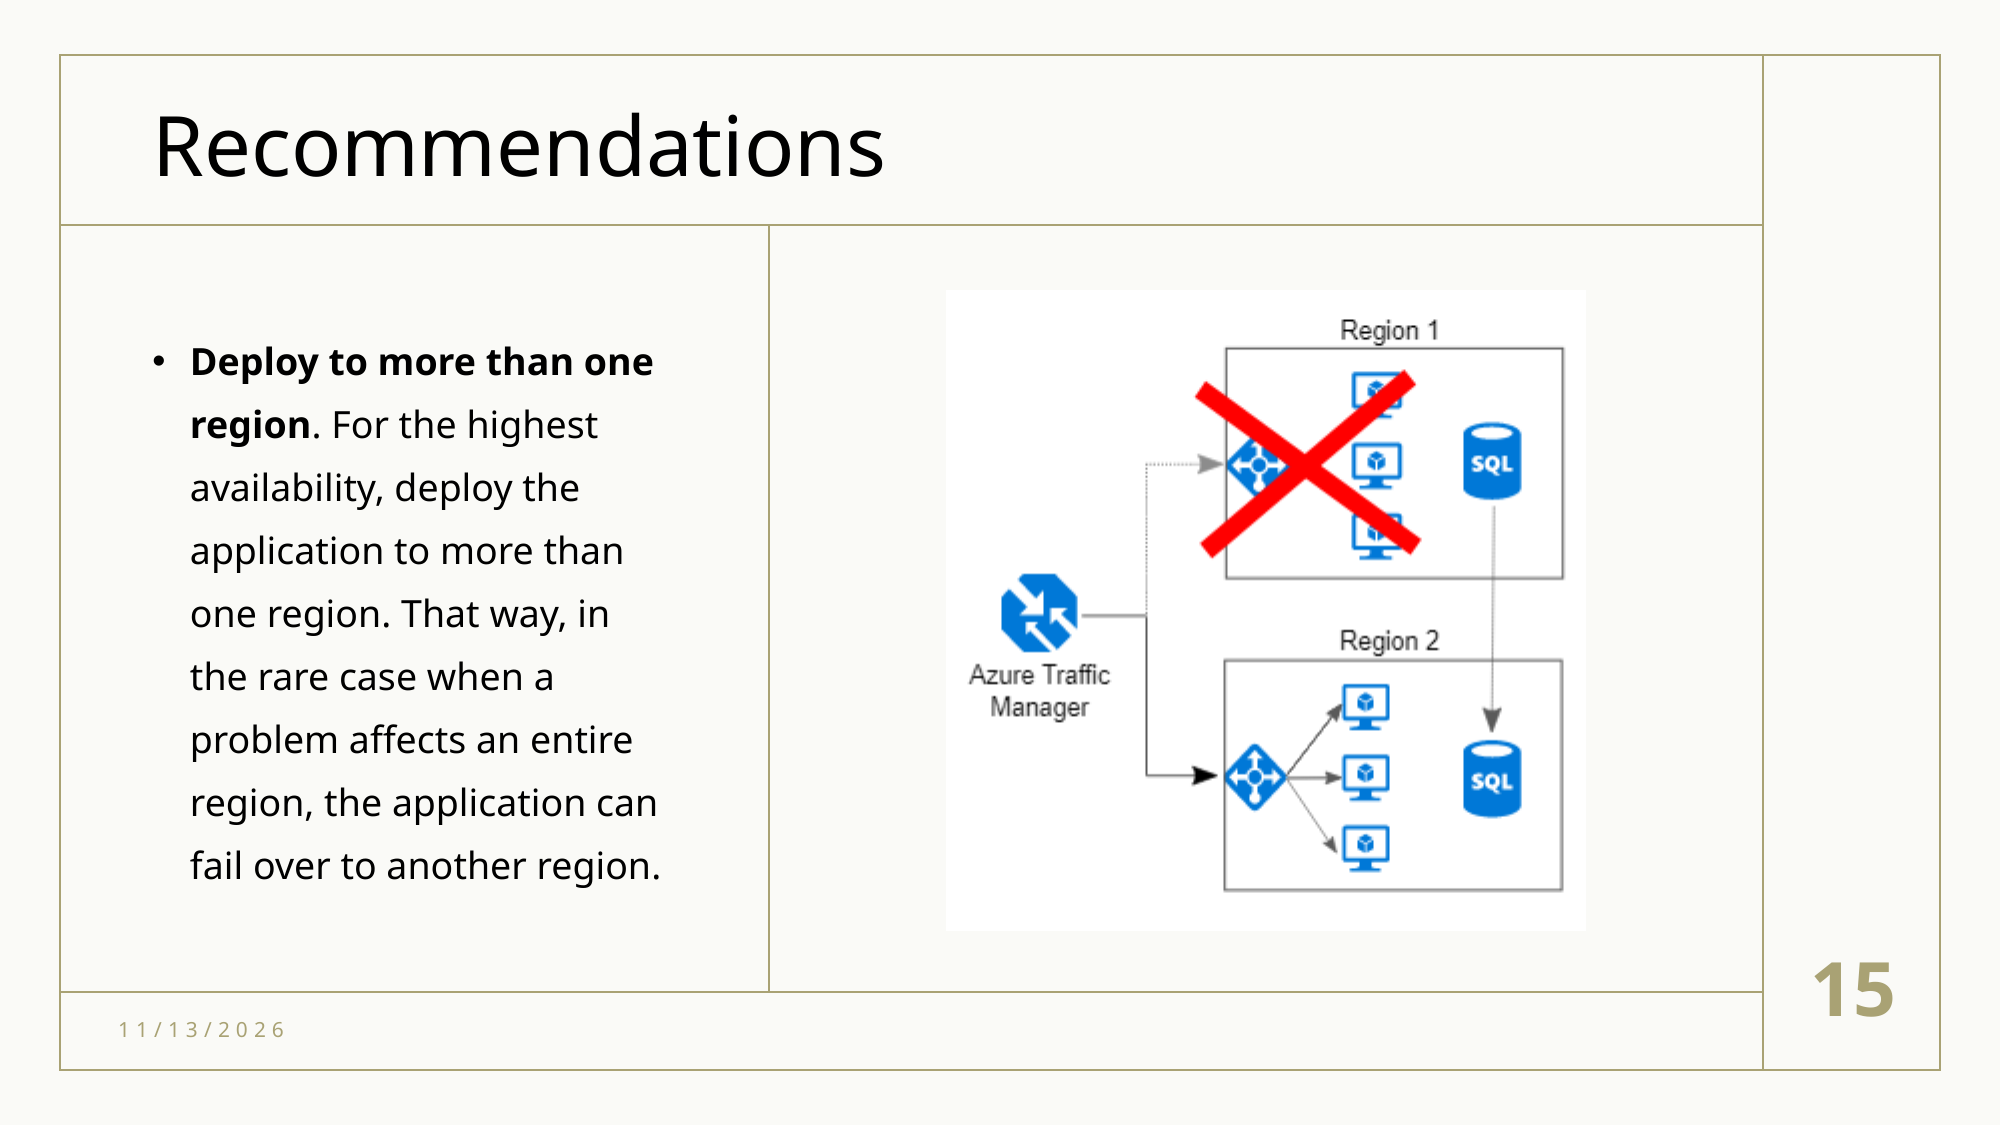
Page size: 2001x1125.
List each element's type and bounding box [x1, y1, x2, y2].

picture [946, 290, 1586, 931]
text_box [0, 0, 2000, 1125]
text_box [59, 54, 1941, 1071]
